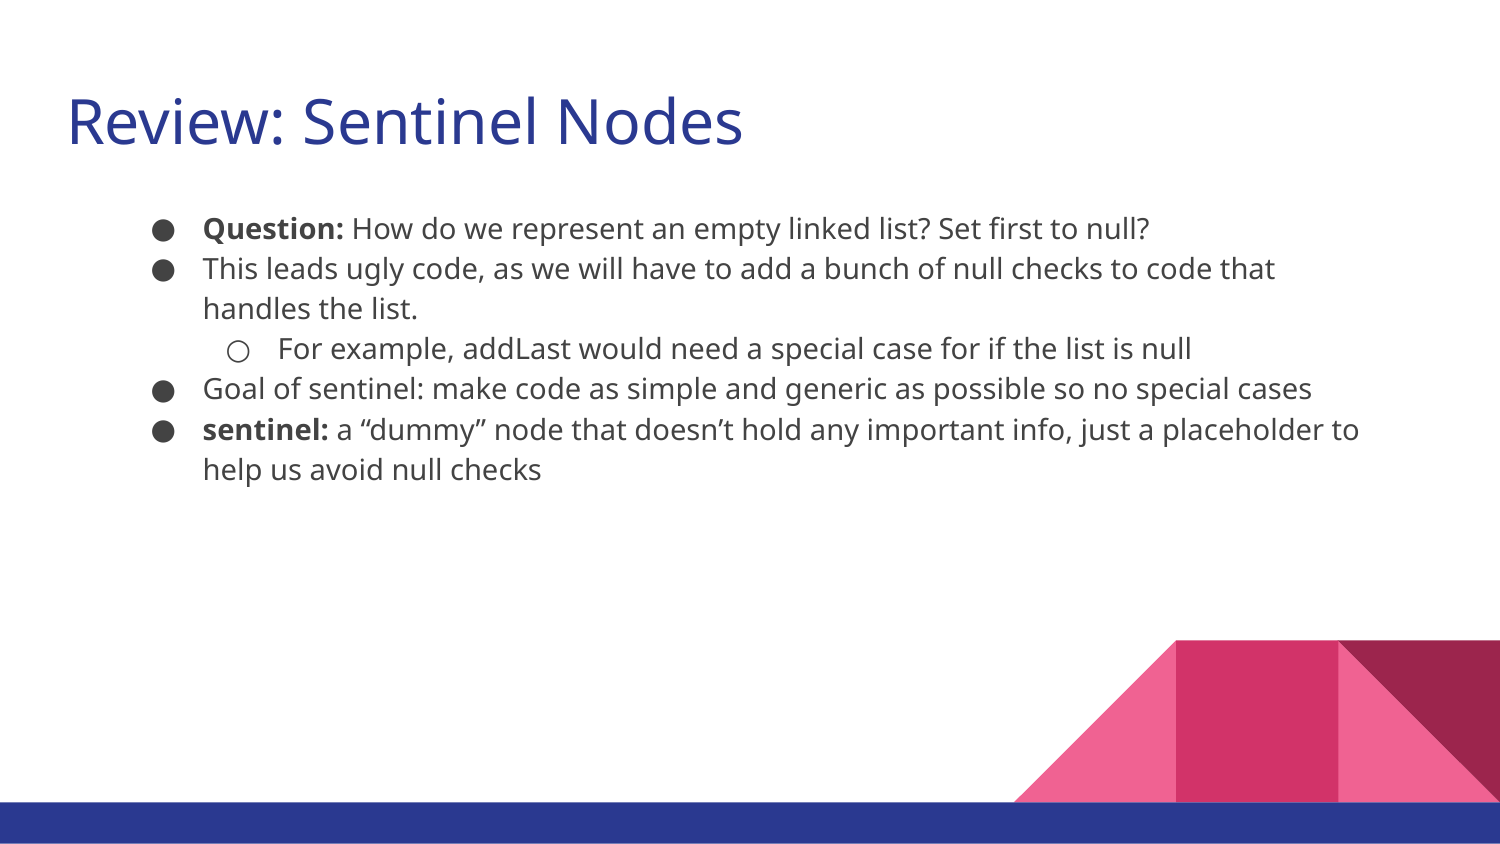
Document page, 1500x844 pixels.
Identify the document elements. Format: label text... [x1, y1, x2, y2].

list Question: How do we represent an empty linked list? Set first to null? This leads ugly code, as we will have to add a bunch of null checks to code that handles the list. For example, addLast would need a special case for if the list is null Goal of sentinel: make code as simple and generic as possible so no special cases sentinel: a “dummy” node that doesn’t hold any important info, just a placeholder to help us avoid null checks [112, 189, 1403, 654]
title Review: Sentinel Nodes [51, 67, 1449, 167]
